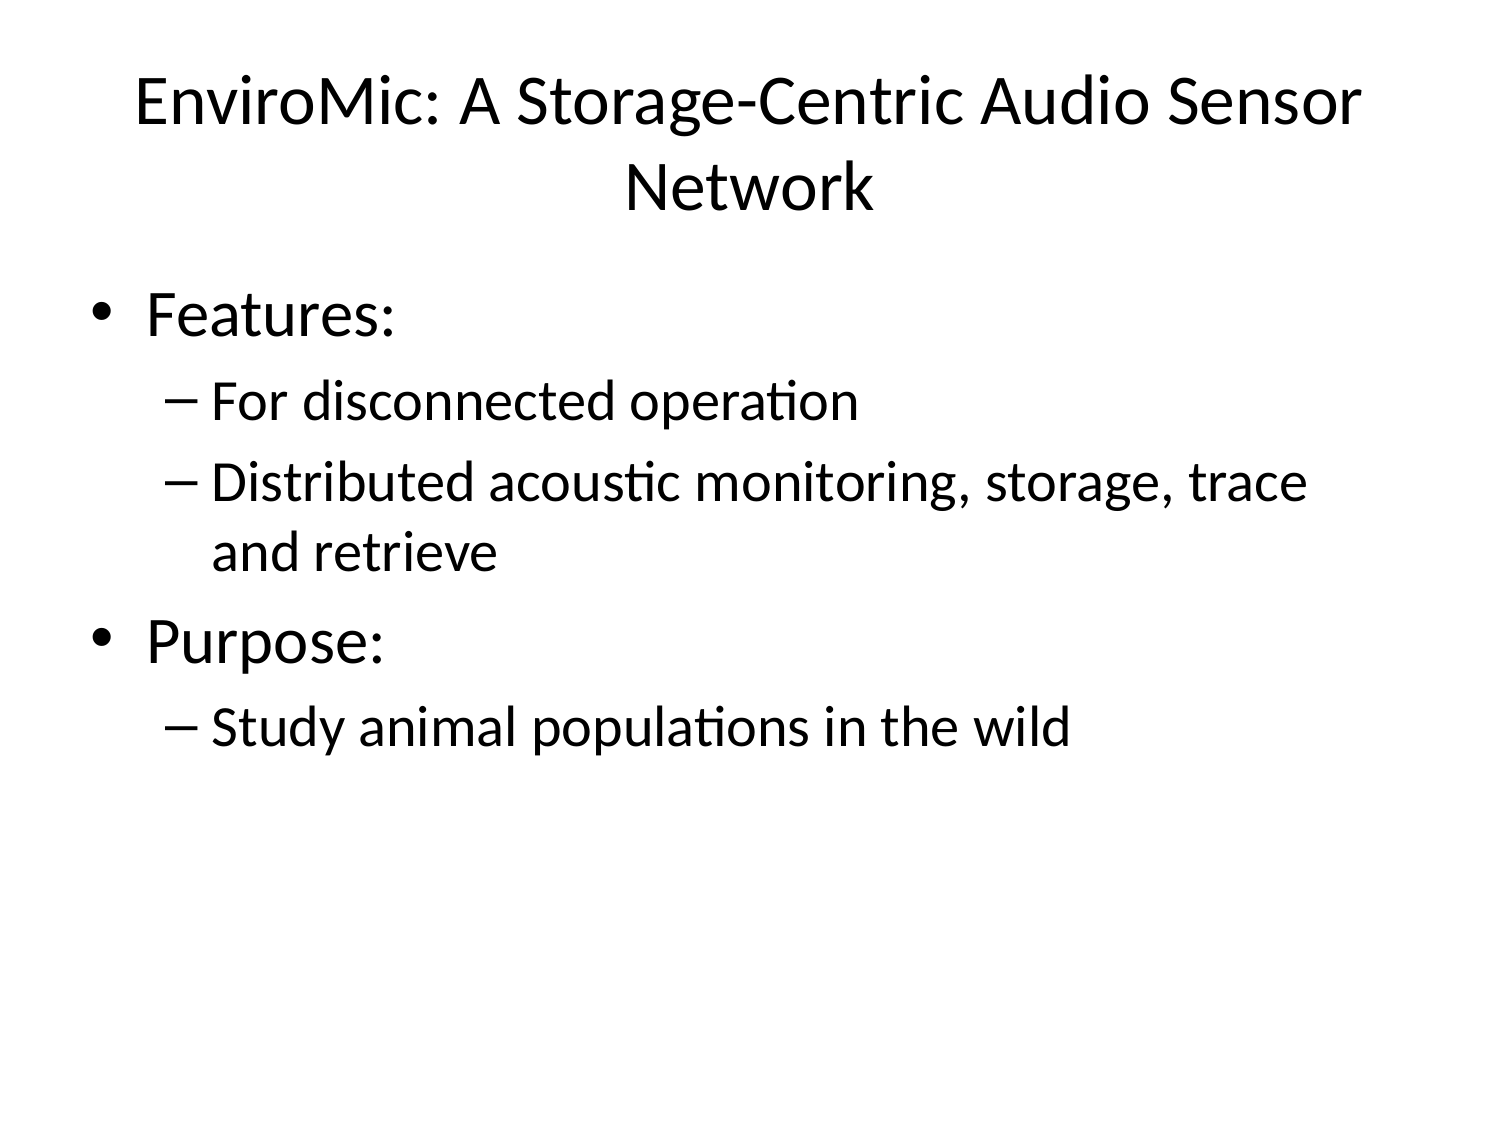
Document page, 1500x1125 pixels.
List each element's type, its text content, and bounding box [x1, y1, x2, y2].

title EnviroMic: A Storage-Centric Audio Sensor Network [75, 45, 1425, 233]
list Features: For disconnected operation Distributed acoustic monitoring, storage, trace and retrieve Purpose: Study animal populations in the wild [75, 262, 1425, 1005]
